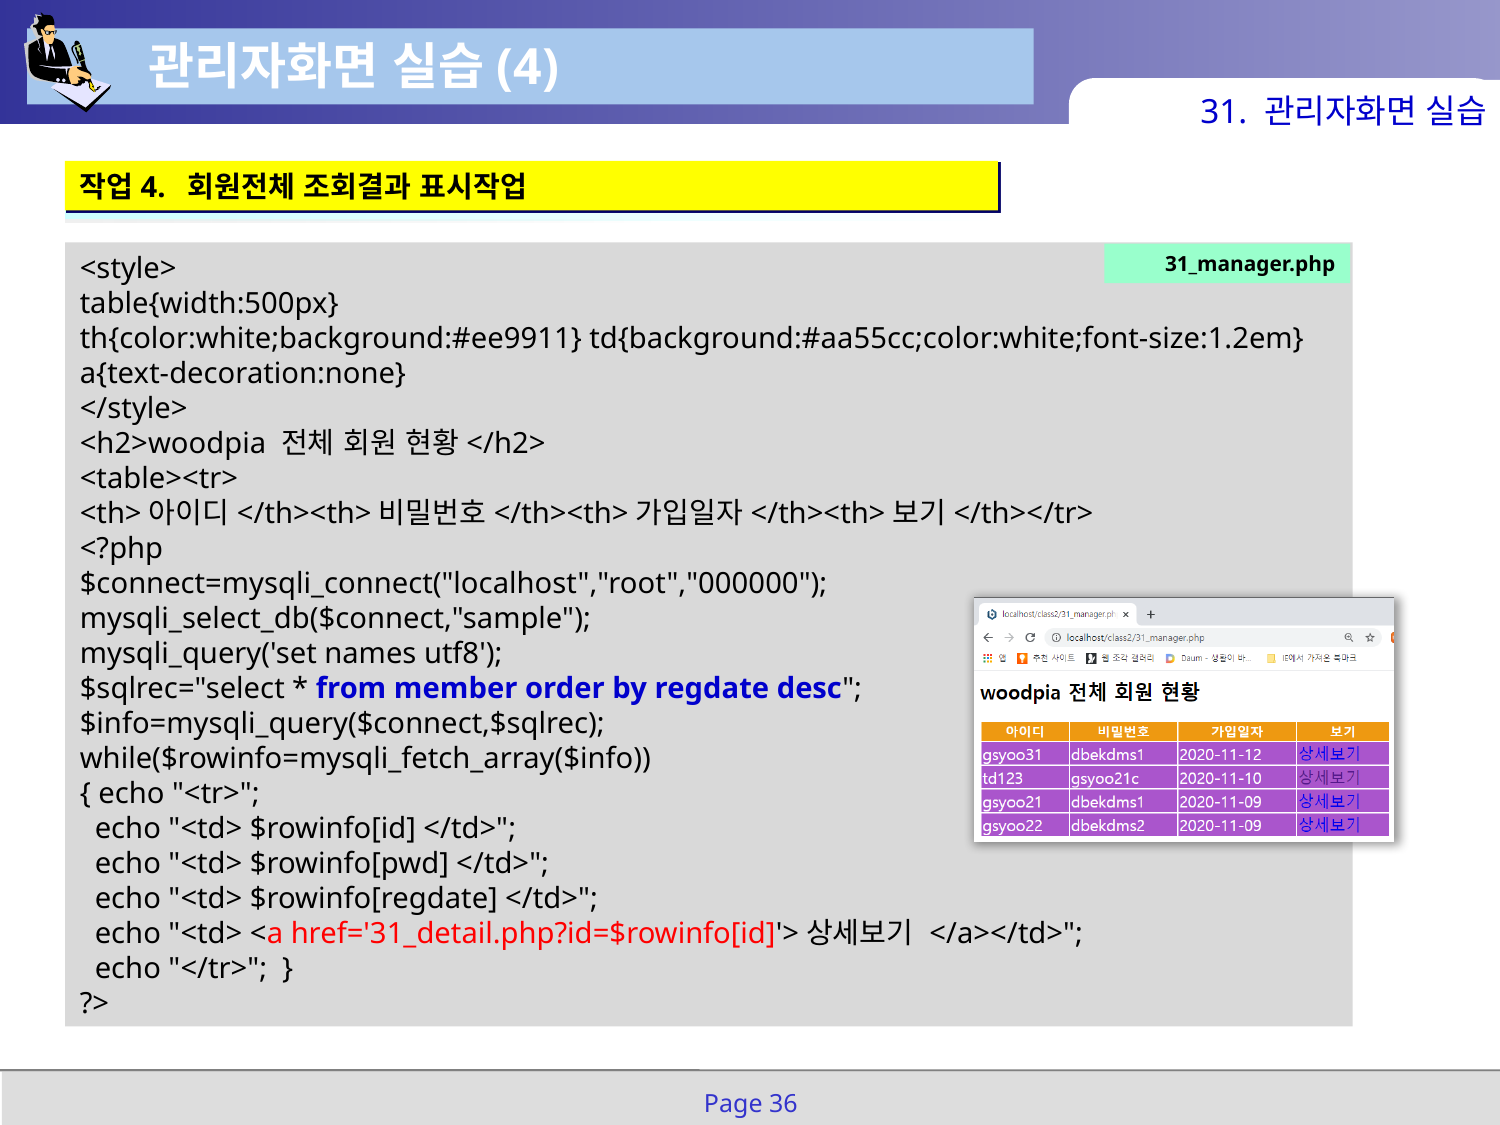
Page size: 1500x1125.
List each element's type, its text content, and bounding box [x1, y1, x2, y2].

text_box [64, 160, 999, 223]
slide_number Page 36 [682, 1079, 819, 1124]
text_box 31_manager.php [1104, 243, 1351, 284]
text_box <style> table{width:500px} th{color:white;background:#ee9911} td{background:#aa55cc;color:white;font-size:1.2em} a{text-decoration:none} </style> <h2>woodpia 전체 회원 현황</h2> <table><tr> <th>아이디</th><th>비밀번호</th><th>가입일자</th><th>보기</th></tr> <?php $connect=mysqli_connect("localhost","root","000000"); mysqli_select_db($connect,"sample"); mysqli_query('set names utf8'); $sqlrec="select * from member order by regdate desc"; $info=mysqli_query($connect,$sqlrec); while($rowinfo=mysqli_fetch_array($info)) { echo "<tr>"; echo "<td> $rowinfo[id] </td>"; echo "<td> $rowinfo[pwd] </td>"; echo "<td> $rowinfo[regdate] </td>"; echo "<td> <a href='31_detail.php?id=$rowinfo[id]'>상세보기 </a></td>"; echo "</tr>"; } ?> [65, 242, 1353, 1027]
text_box 관리자화면 실습(4) [133, 26, 880, 102]
picture [974, 597, 1394, 842]
text_box 31. 관리자화면 실습 [1080, 84, 1493, 136]
